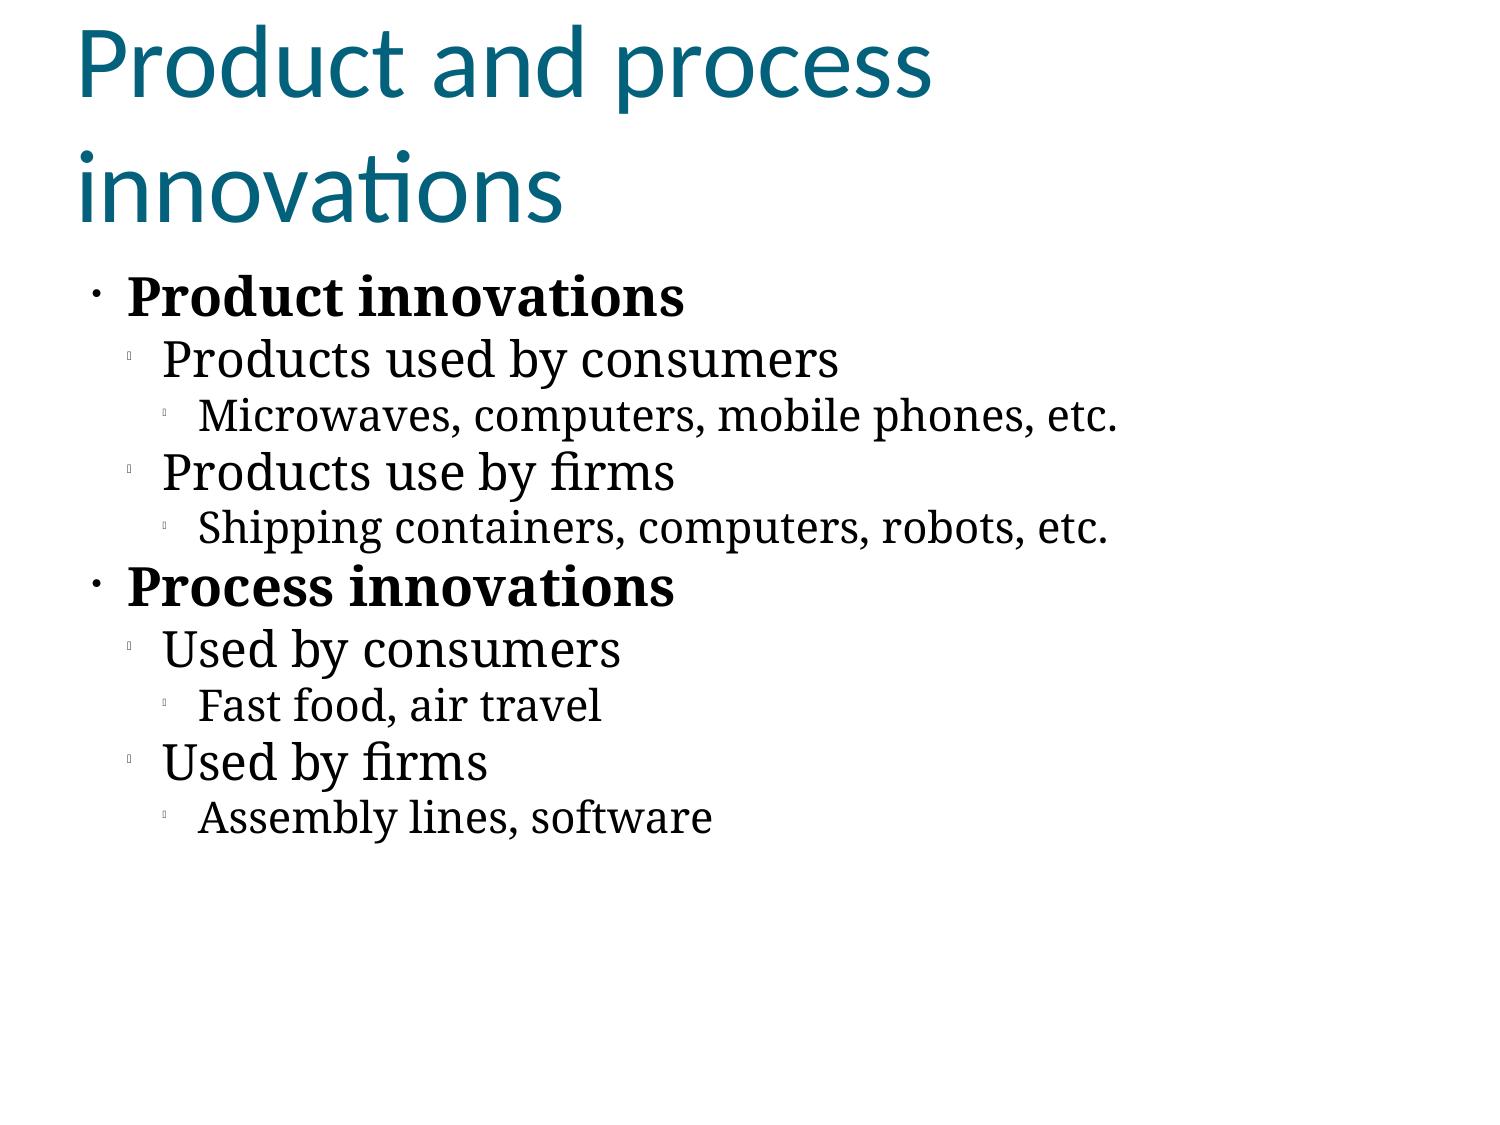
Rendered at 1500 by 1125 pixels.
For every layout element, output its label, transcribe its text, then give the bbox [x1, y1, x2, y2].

text_box Product innovations Products used by consumers Microwaves, computers, mobile phones, etc. Products use by firms Shipping containers, computers, robots, etc. Process innovations Used by consumers Fast food, air travel Used by firms Assembly lines, software [76, 255, 1427, 1035]
text_box Product and process innovations [75, 115, 1425, 244]
